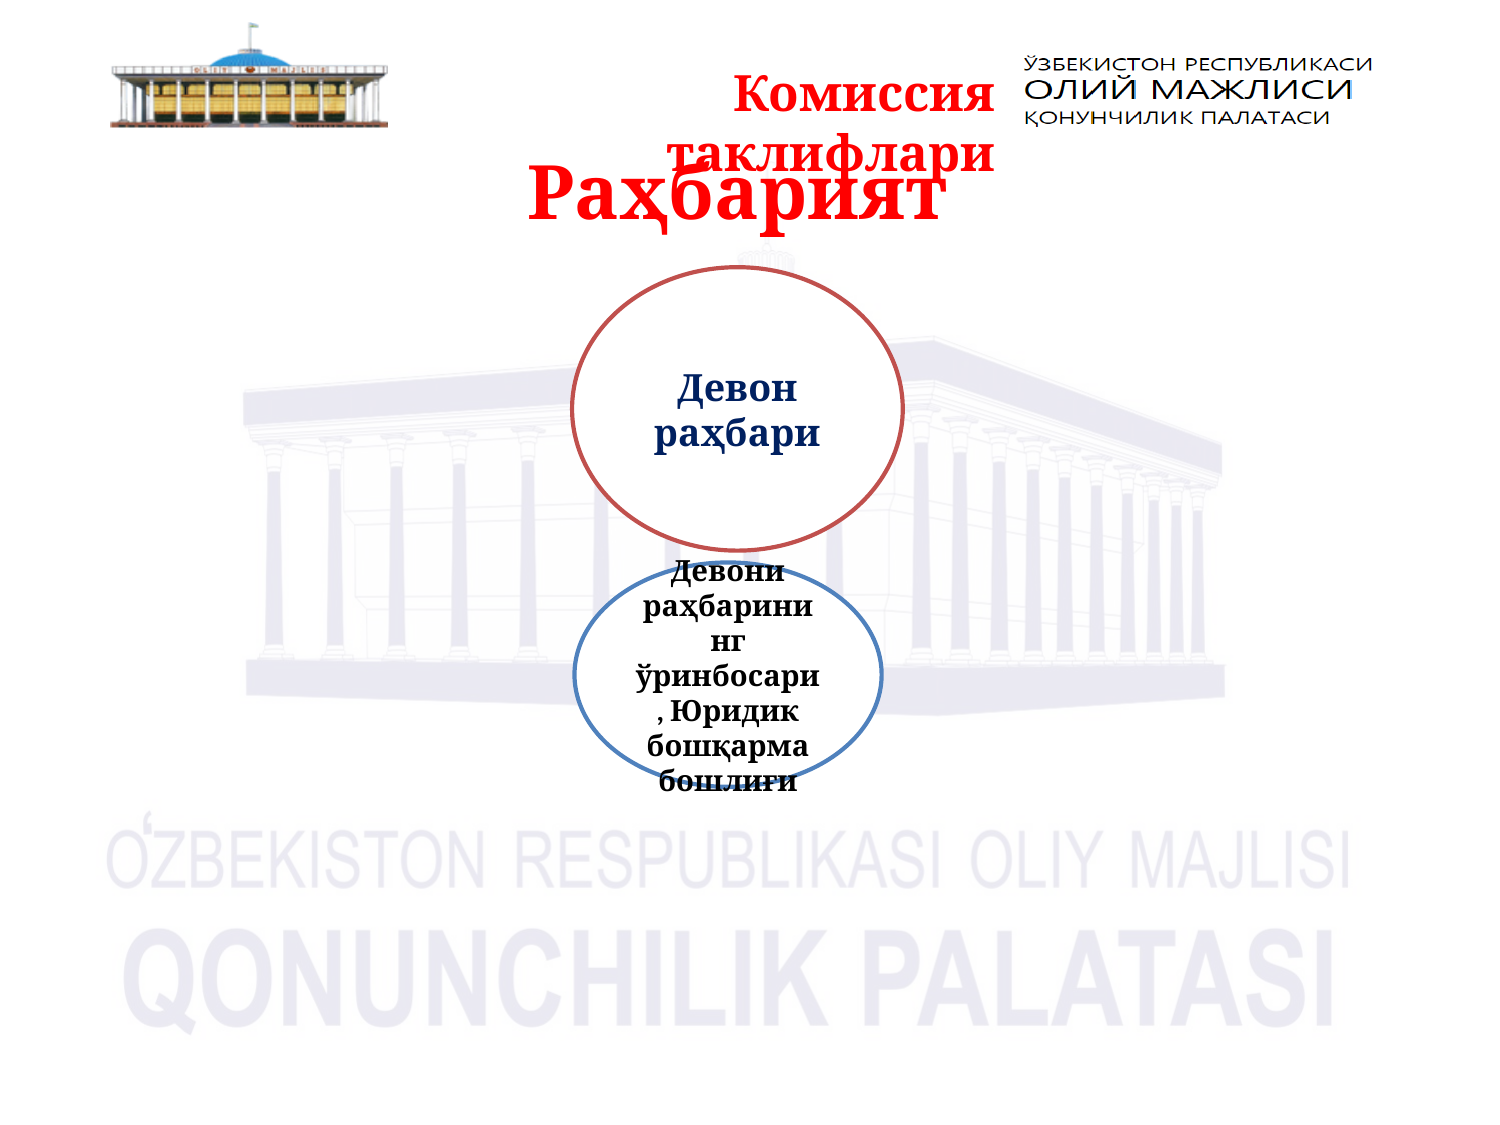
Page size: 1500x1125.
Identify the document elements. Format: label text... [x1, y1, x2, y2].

picture [0, 6, 1500, 162]
text_box Девон раҳбари [569, 265, 905, 553]
text_box Комиссия таклифлари [407, 169, 1010, 189]
text_box Девони раҳбарининг ўринбосари, Юридик бошқарма бошлиғи [572, 560, 884, 789]
text_box Раҳбарият [512, 189, 963, 242]
